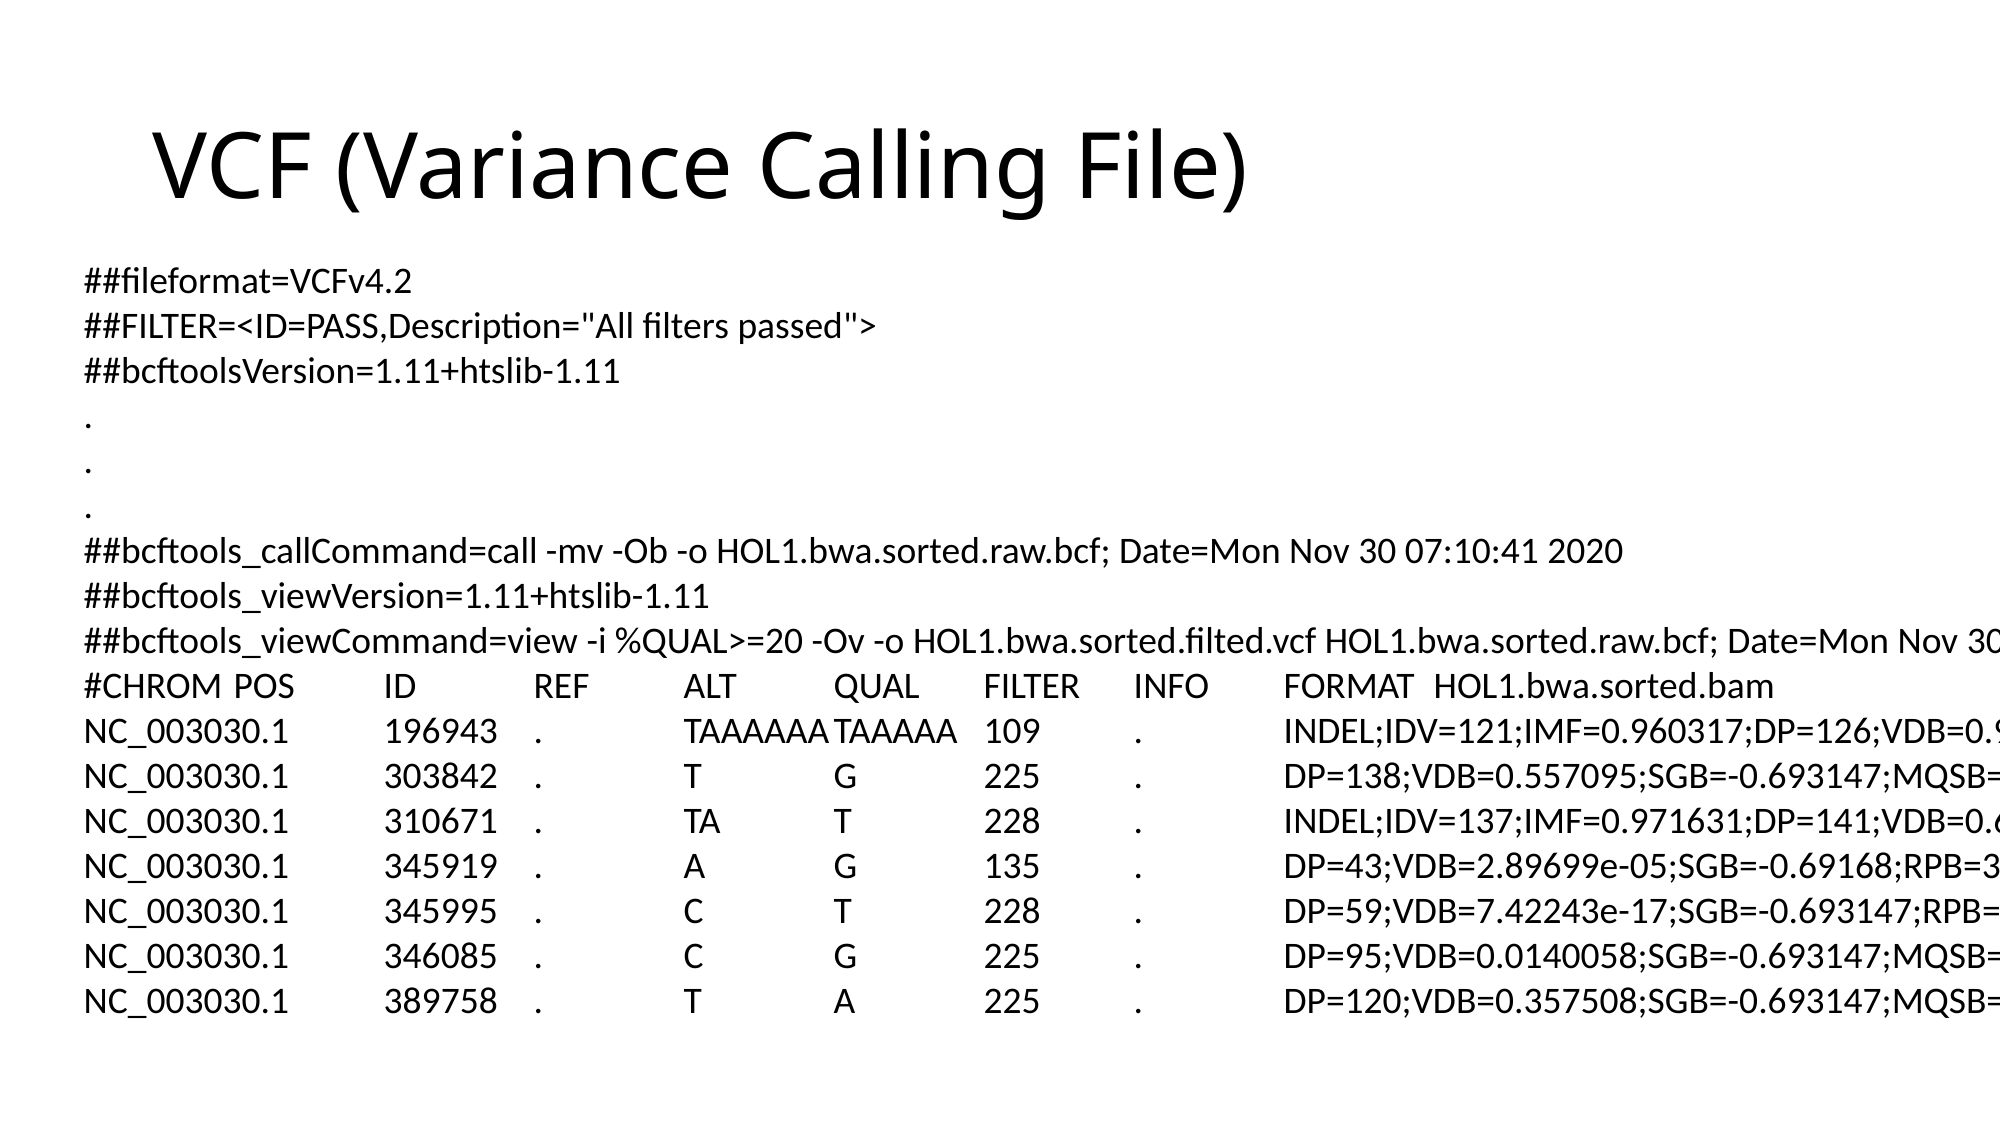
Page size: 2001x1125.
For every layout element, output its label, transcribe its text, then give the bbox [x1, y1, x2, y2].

text_box ##fileformat=VCFv4.2 ##FILTER=<ID=PASS,Description="All filters passed"> ##bcftoolsVersion=1.11+htslib-1.11 . . . ##bcftools_callCommand=call -mv -Ob -o HOL1.bwa.sorted.raw.bcf; Date=Mon Nov 30 07:10:41 2020 ##bcftools_viewVersion=1.11+htslib-1.11 ##bcftools_viewCommand=view -i %QUAL>=20 -Ov -o HOL1.bwa.sorted.filted.vcf HOL1.bwa.sorted.raw.bcf; Date=Mon Nov 30 07:28:32 2020 #CHROM POS ID REF ALT QUAL FILTER INFO FORMAT HOL1.bwa.sorted.bam NC_003030.1 196943 . TAAAAAA TAAAAA 109 . INDEL;IDV=121;IMF=0.960317;DP=126;VDB=0.999386;SGB=-0.693147;MQSB=1;MQ0F=0;AC=2;AN=2;DP4=4,3,57,62;MQ=60 GT:PL 1/1:136,228,0 NC_003030.1 303842 . T G 225 . DP=138;VDB=0.557095;SGB=-0.693147;MQSB=1;MQ0F=0;AC=2;AN=2;DP4=0,0,58,80;MQ=60 GT:PL 1/1:255,255,0 NC_003030.1 310671 . TA T 228 . INDEL;IDV=137;IMF=0.971631;DP=141;VDB=0.686628;SGB=-0.693147;MQSB=0.999581;MQ0F=0.0070922;AC=2;AN=2;DP4=2,1,74,64;MQ=57 GT:PL 1/1:255,255,0 NC_003030.1 345919 . A G 135 . DP=43;VDB=2.89699e-05;SGB=-0.69168;RPB=3.21474e-06;MQB=6.47595e-07;MQSB=0.738371;BQB=0.557051;MQ0F=0.465116;AC=2;AN=2;DP4=12,8,10,9;MQ=12 GT:PL 1/1:162,6,0 NC_003030.1 345995 . C T 228 . DP=59;VDB=7.42243e-17;SGB=-0.693147;RPB=0.849057;MQB=0.0188679;MQSB=0.455468;BQB=0.358491;MQ0F=0.0508475;AC=2;AN=2;DP4=0,2,32,21;MQ=41 GT:PL 1/1:255,131,0 NC_003030.1 346085 . C G 225 . DP=95;VDB=0.0140058;SGB=-0.693147;MQSB=0.956968;MQ0F=0;AC=2;AN=2;DP4=0,0,52,42;MQ=50 GT:PL 1/1:255,255,0 NC_003030.1 389758 . T A 225 . DP=120;VDB=0.357508;SGB=-0.693147;MQSB=1;MQ0F=0;AC=2;AN=2;DP4=0,0,68,51;MQ=60 GT:PL 1/1:255,255,0 [69, 249, 2000, 1029]
title VCF (Variance Calling File) [137, 59, 1863, 249]
